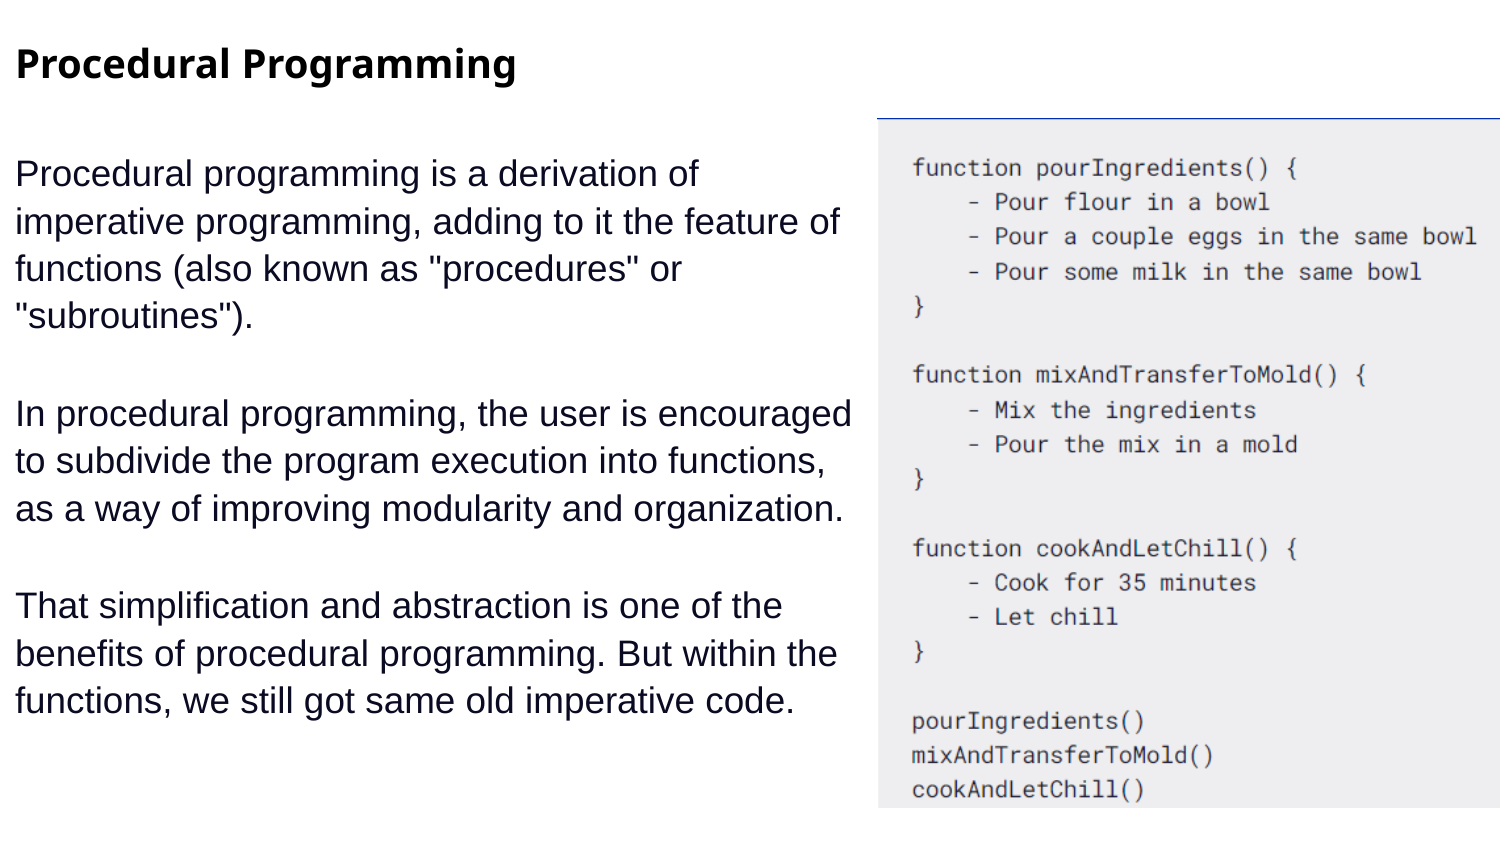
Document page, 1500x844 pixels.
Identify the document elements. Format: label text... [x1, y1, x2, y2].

title Procedural Programming [0, 12, 537, 107]
list Procedural programming is a derivation of imperative programming, adding to it the feature of functions (also known as "procedures" or "subroutines"). In procedural programming, the user is encouraged to subdivide the program execution into functions, as a way of improving modularity and organization. That simplification and abstraction is one of the benefits of procedural programming. But within the functions, we still got same old imperative code. [0, 132, 872, 808]
picture [877, 118, 1500, 808]
